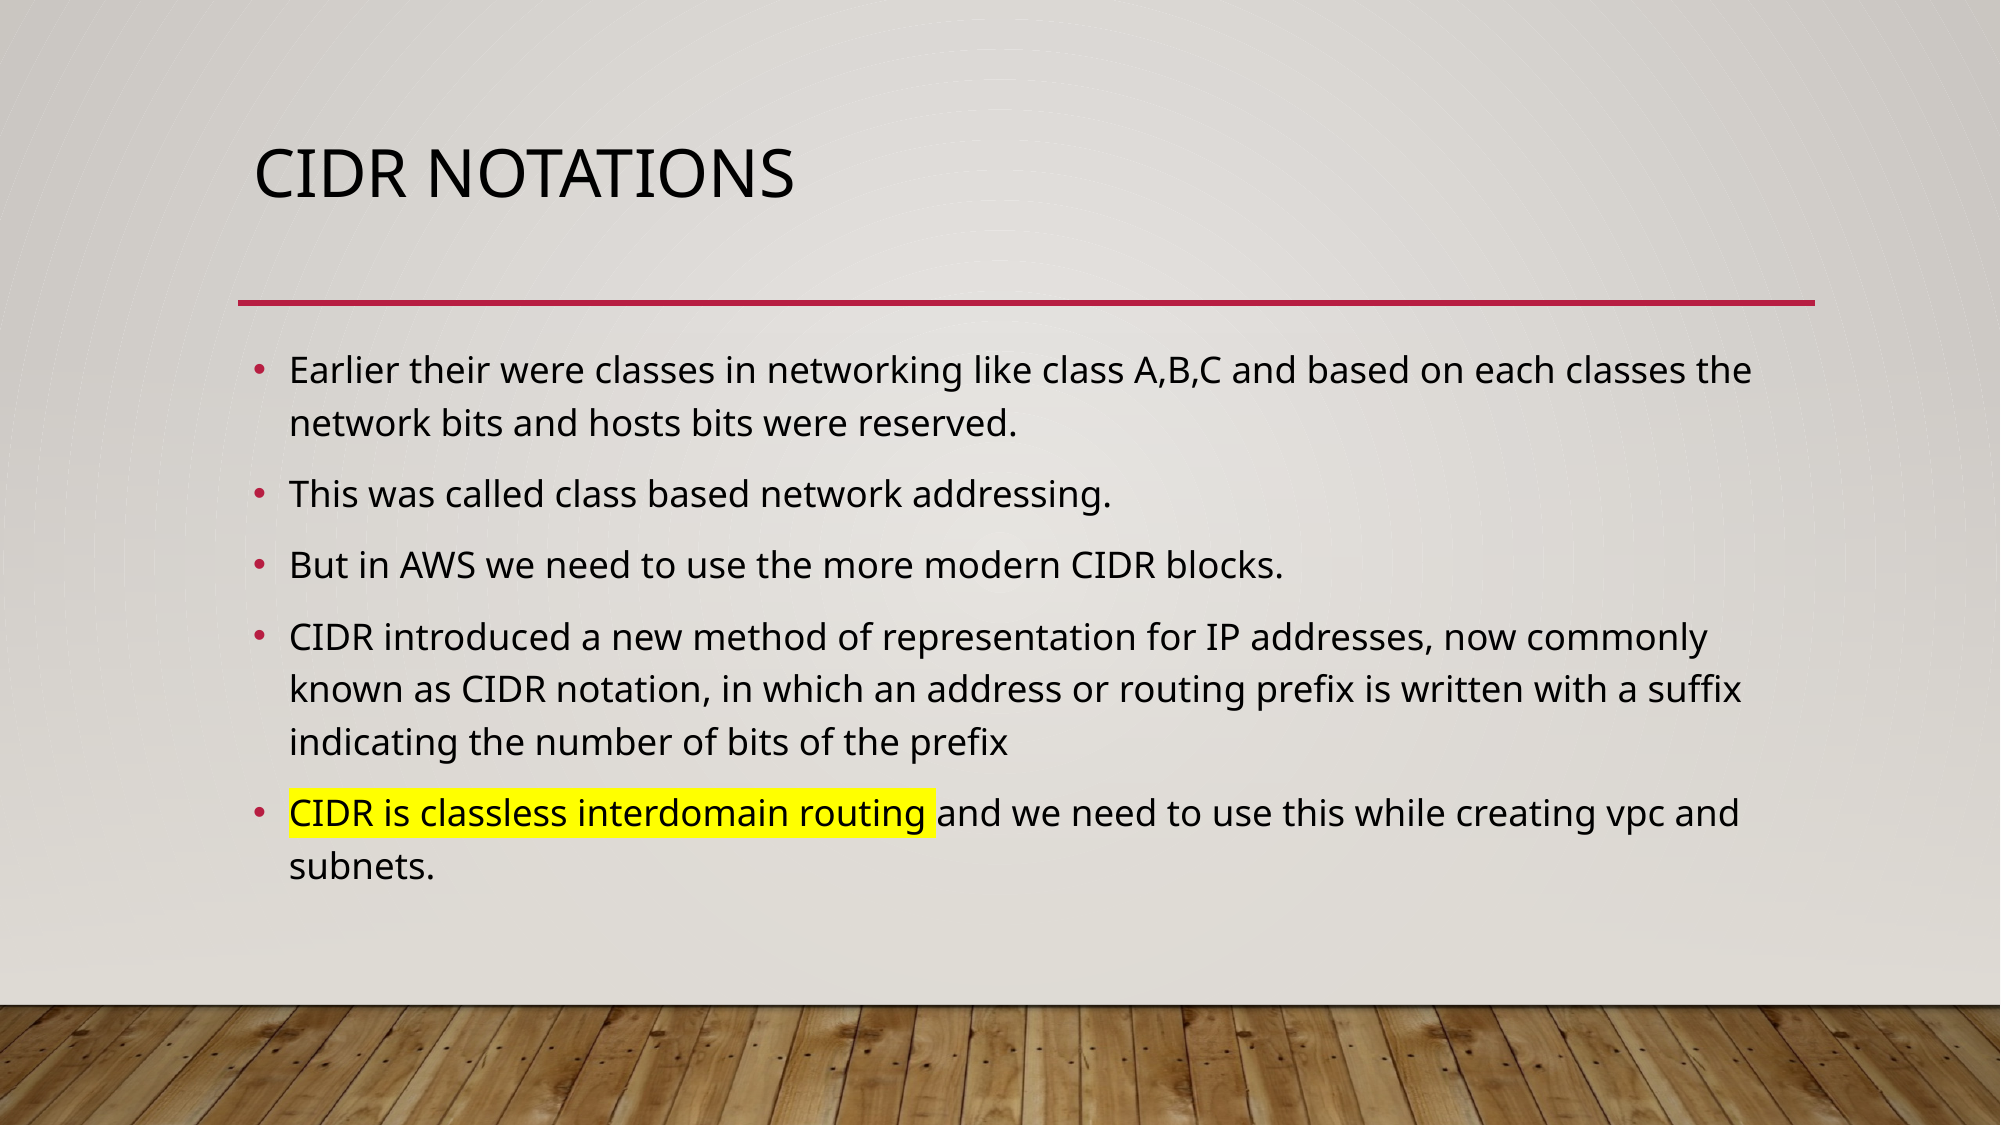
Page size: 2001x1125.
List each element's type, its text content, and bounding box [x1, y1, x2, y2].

list Earlier their were classes in networking like class A,B,C and based on each classes the network bits and hosts bits were reserved. This was called class based network addressing. But in AWS we need to use the more modern CIDR blocks. CIDR introduced a new method of representation for IP addresses, now commonly known as CIDR notation, in which an address or routing prefix is written with a suffix indicating the number of bits of the prefix CIDR is classless interdomain routing and we need to use this while creating vpc and subnets. [238, 330, 1814, 897]
title CIDR notations [238, 131, 1814, 305]
picture [0, 1005, 2000, 1125]
